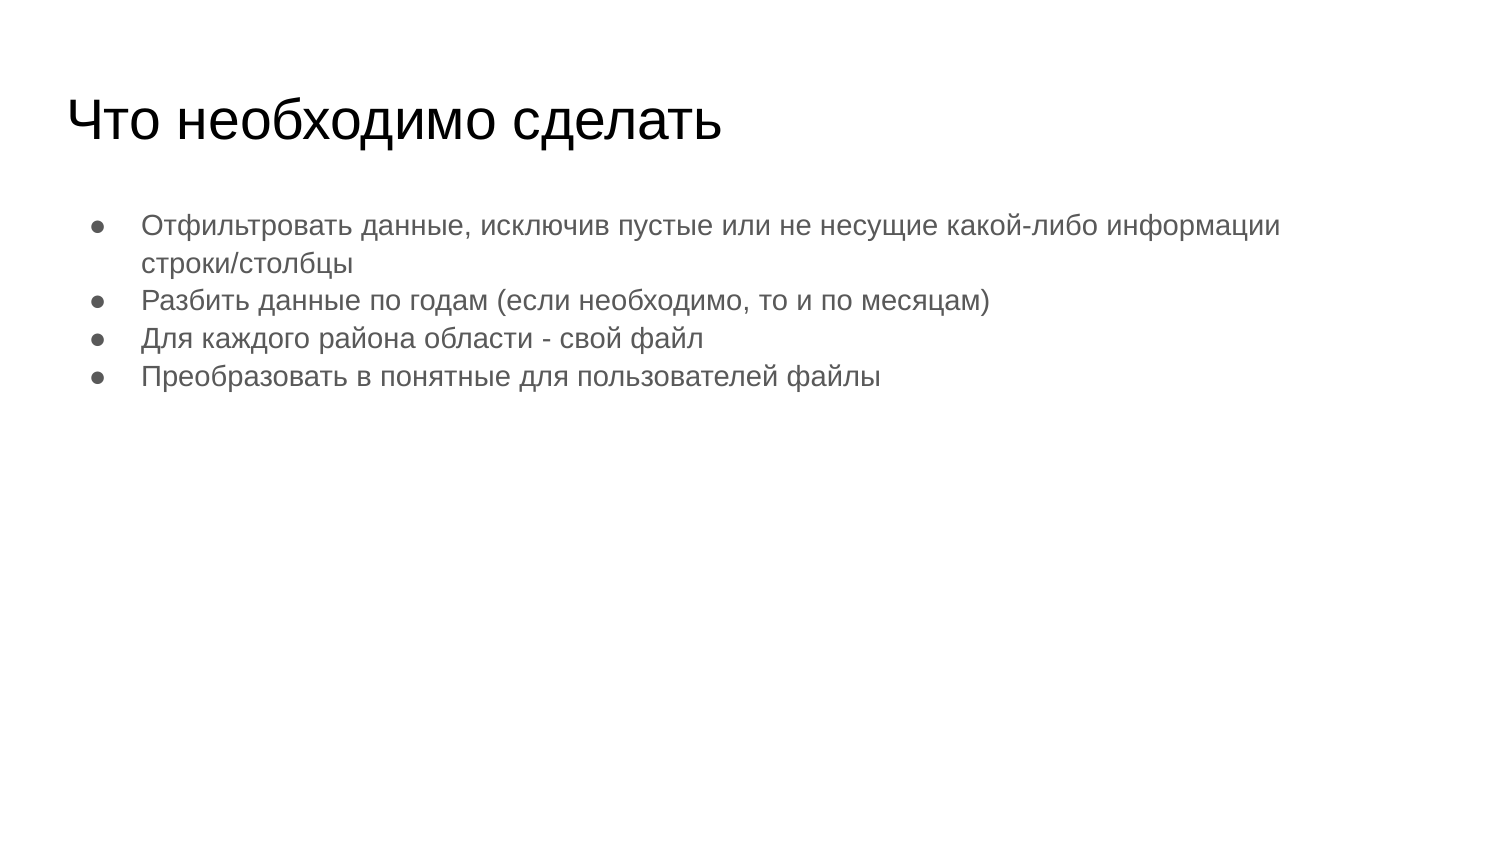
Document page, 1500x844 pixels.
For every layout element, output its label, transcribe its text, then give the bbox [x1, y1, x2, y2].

title Что необходимо сделать [51, 72, 1449, 167]
list Отфильтровать данные, исключив пустые или не несущие какой-либо информации строки/столбцы Разбить данные по годам (если необходимо, то и по месяцам) Для каждого района области - свой файл Преобразовать в понятные для пользователей файлы [51, 189, 1449, 750]
